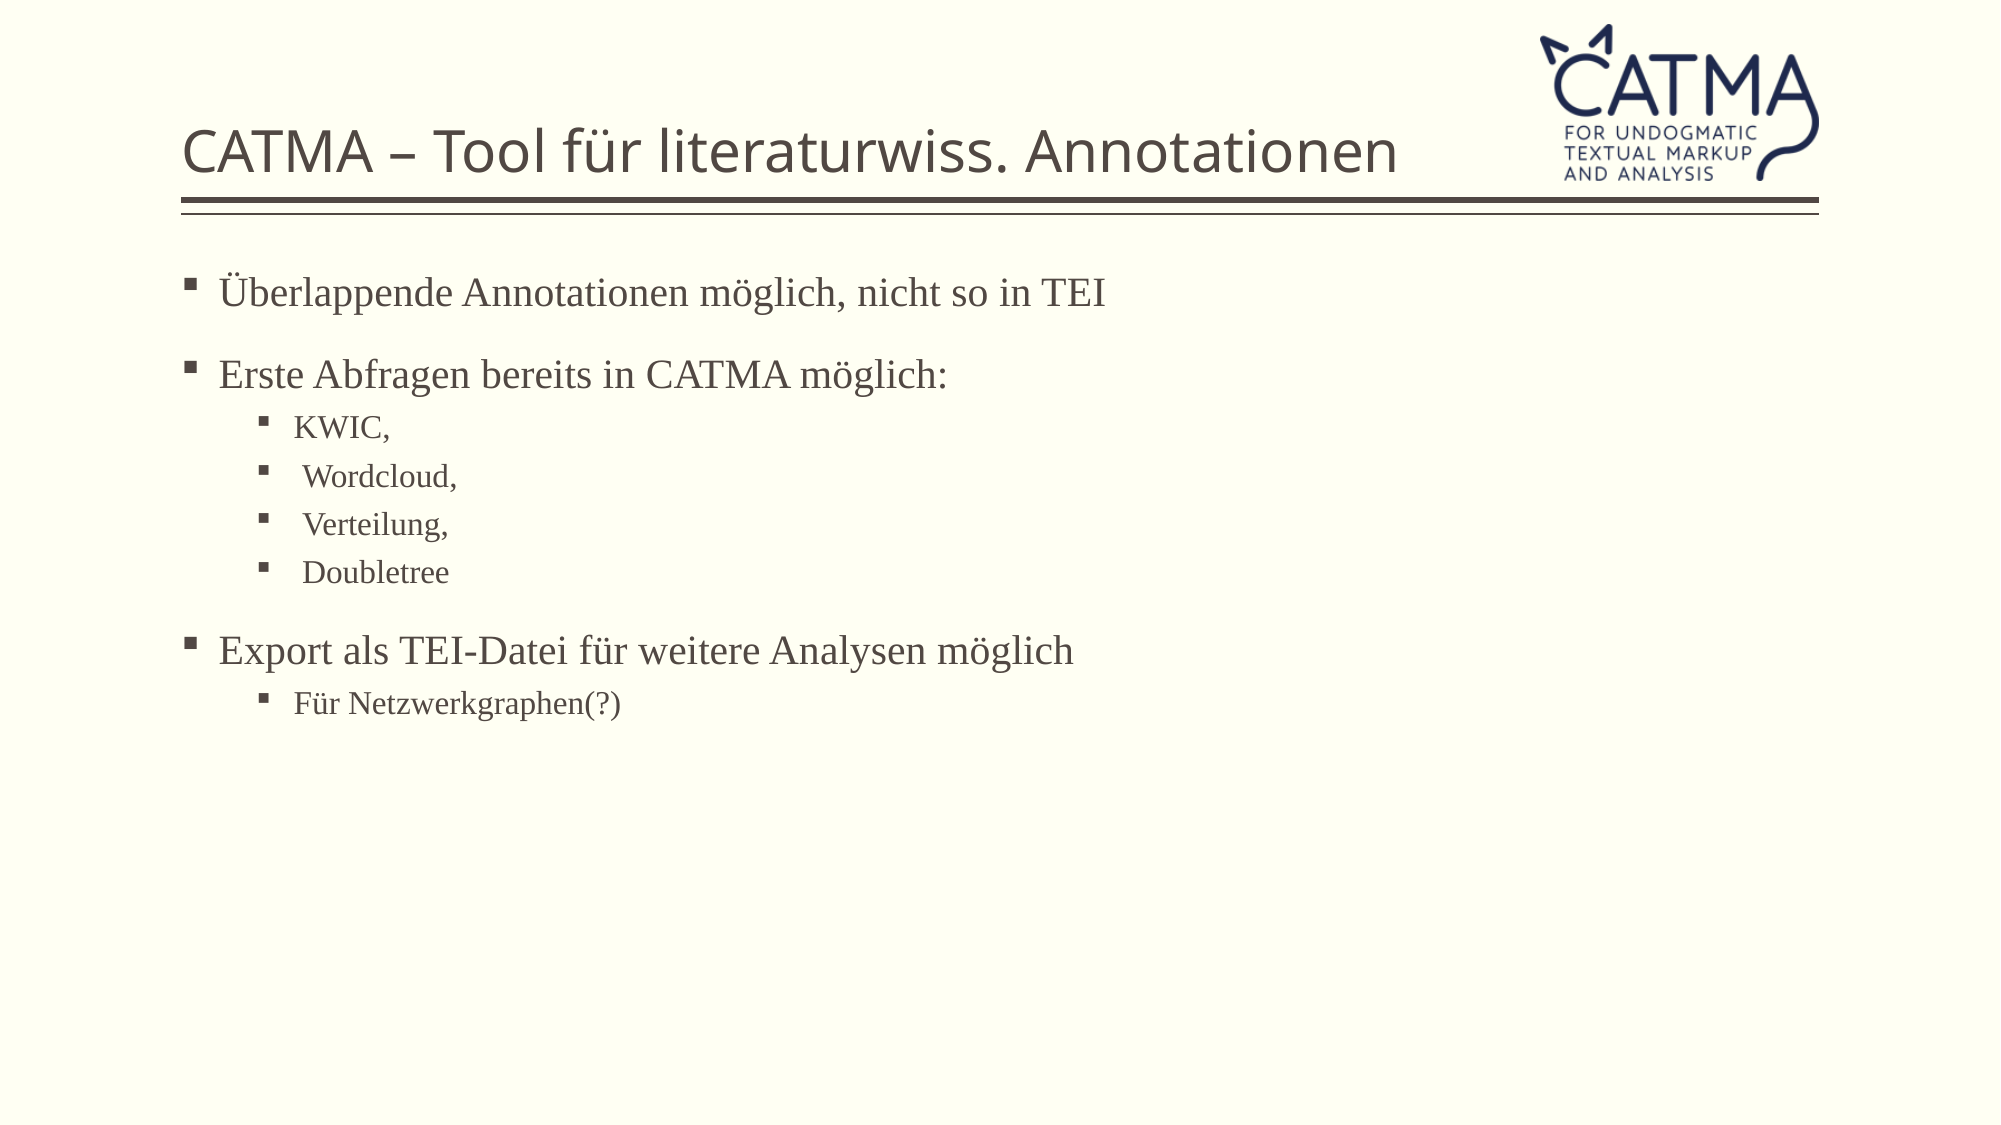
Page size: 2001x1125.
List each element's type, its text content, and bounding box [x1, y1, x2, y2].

title CATMA – Tool für literaturwiss. Annotationen [181, 12, 1819, 193]
picture [1540, 24, 1819, 181]
list Überlappende Annotationen möglich, nicht so in TEI Erste Abfragen bereits in CATMA möglich: KWIC, Wordcloud, Verteilung, Doubletree Export als TEI-Datei für weitere Analysen möglich Für Netzwerkgraphen(?) [181, 262, 1819, 1013]
